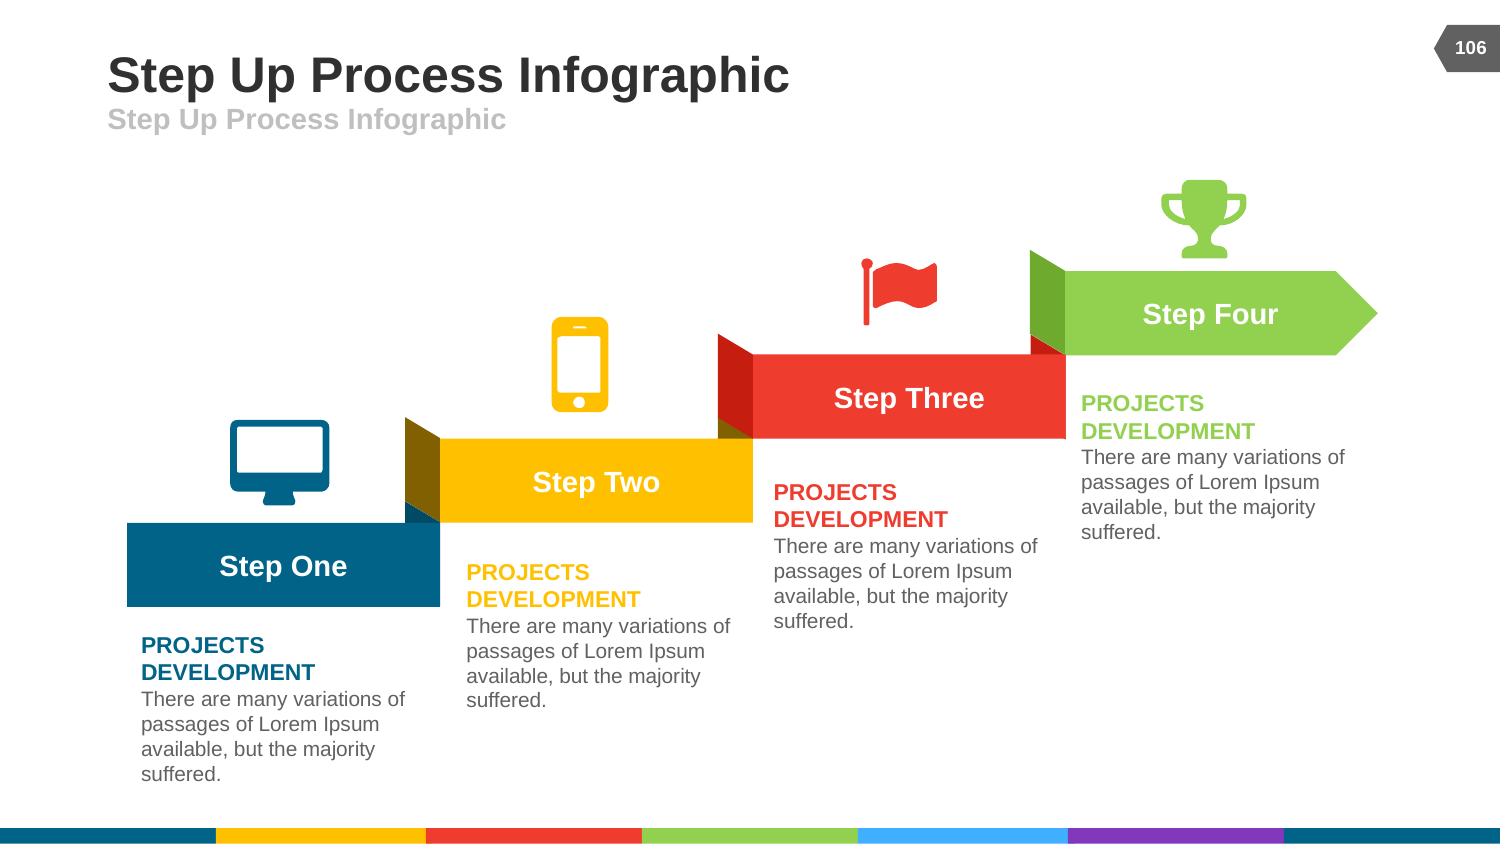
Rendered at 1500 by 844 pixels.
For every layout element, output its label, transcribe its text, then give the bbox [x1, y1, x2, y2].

text_box PROJECTS DEVELOPMENT There are many variations of passages of Lorem Ipsum available, but the majority suffered. [758, 470, 1069, 640]
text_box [1029, 249, 1379, 356]
text_box [1161, 179, 1247, 248]
text_box [551, 316, 609, 413]
text_box PROJECTS DEVELOPMENT There are many variations of passages of Lorem Ipsum available, but the majority suffered. [451, 549, 762, 720]
text_box [872, 263, 937, 309]
text_box [230, 419, 330, 499]
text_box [404, 416, 754, 524]
title Step Up Process Infographic [107, 43, 1033, 102]
list Step Up Process Infographic [107, 101, 783, 135]
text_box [126, 501, 441, 608]
text_box [861, 258, 873, 326]
text_box PROJECTS DEVELOPMENT There are many variations of passages of Lorem Ipsum available, but the majority suffered. [126, 623, 437, 793]
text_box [717, 333, 1067, 440]
text_box PROJECTS DEVELOPMENT There are many variations of passages of Lorem Ipsum available, but the majority suffered. [1066, 381, 1376, 552]
slide_number 106 [1439, 24, 1500, 70]
